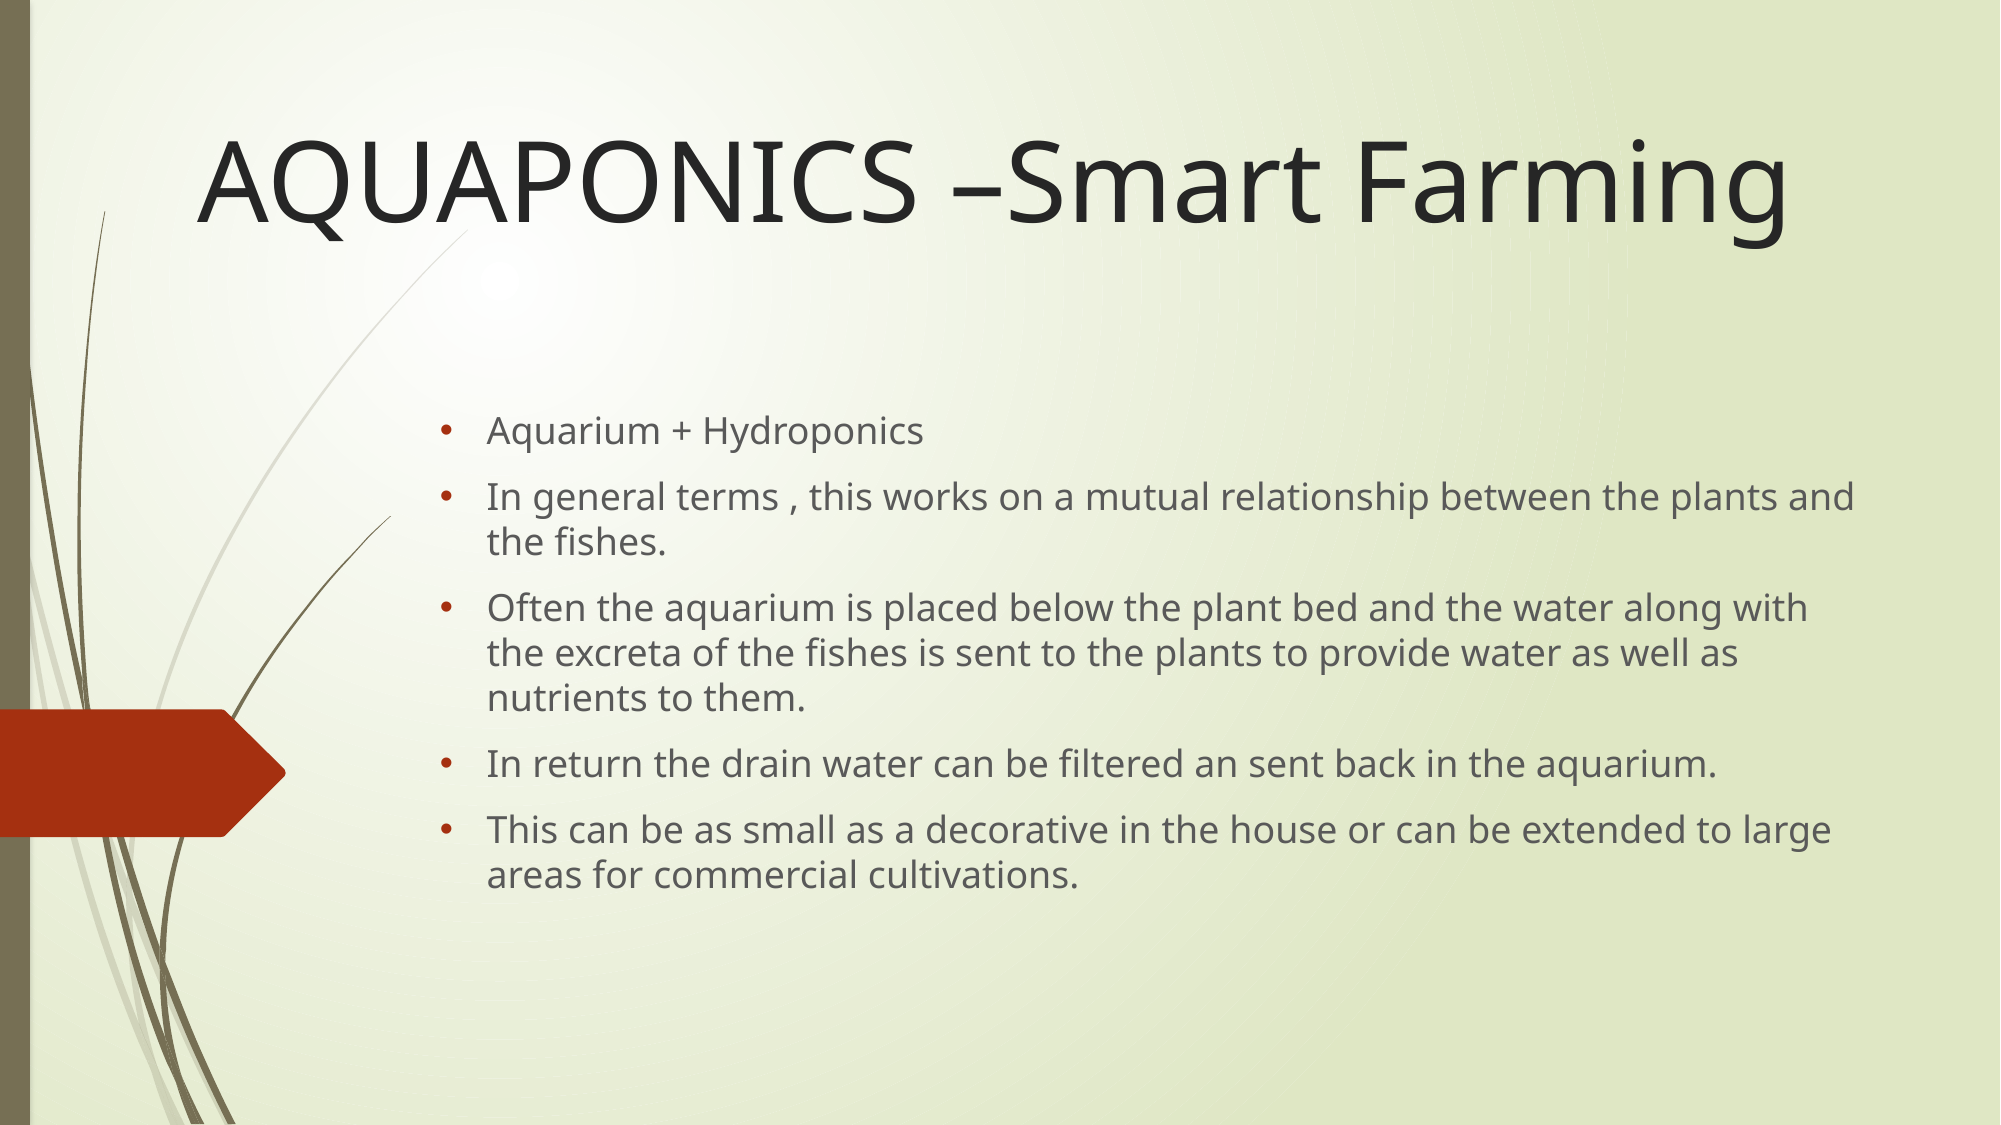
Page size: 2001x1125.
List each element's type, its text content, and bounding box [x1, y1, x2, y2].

subtitle Aquarium + Hydroponics In general terms , this works on a mutual relationship between the plants and the fishes. Often the aquarium is placed below the plant bed and the water along with the excreta of the fishes is sent to the plants to provide water as well as nutrients to them. In return the drain water can be filtered an sent back in the aquarium. This can be as small as a decorative in the house or can be extended to large areas for commercial cultivations. [424, 399, 1888, 998]
title AQUAPONICS –Smart Farming [182, 28, 2000, 253]
